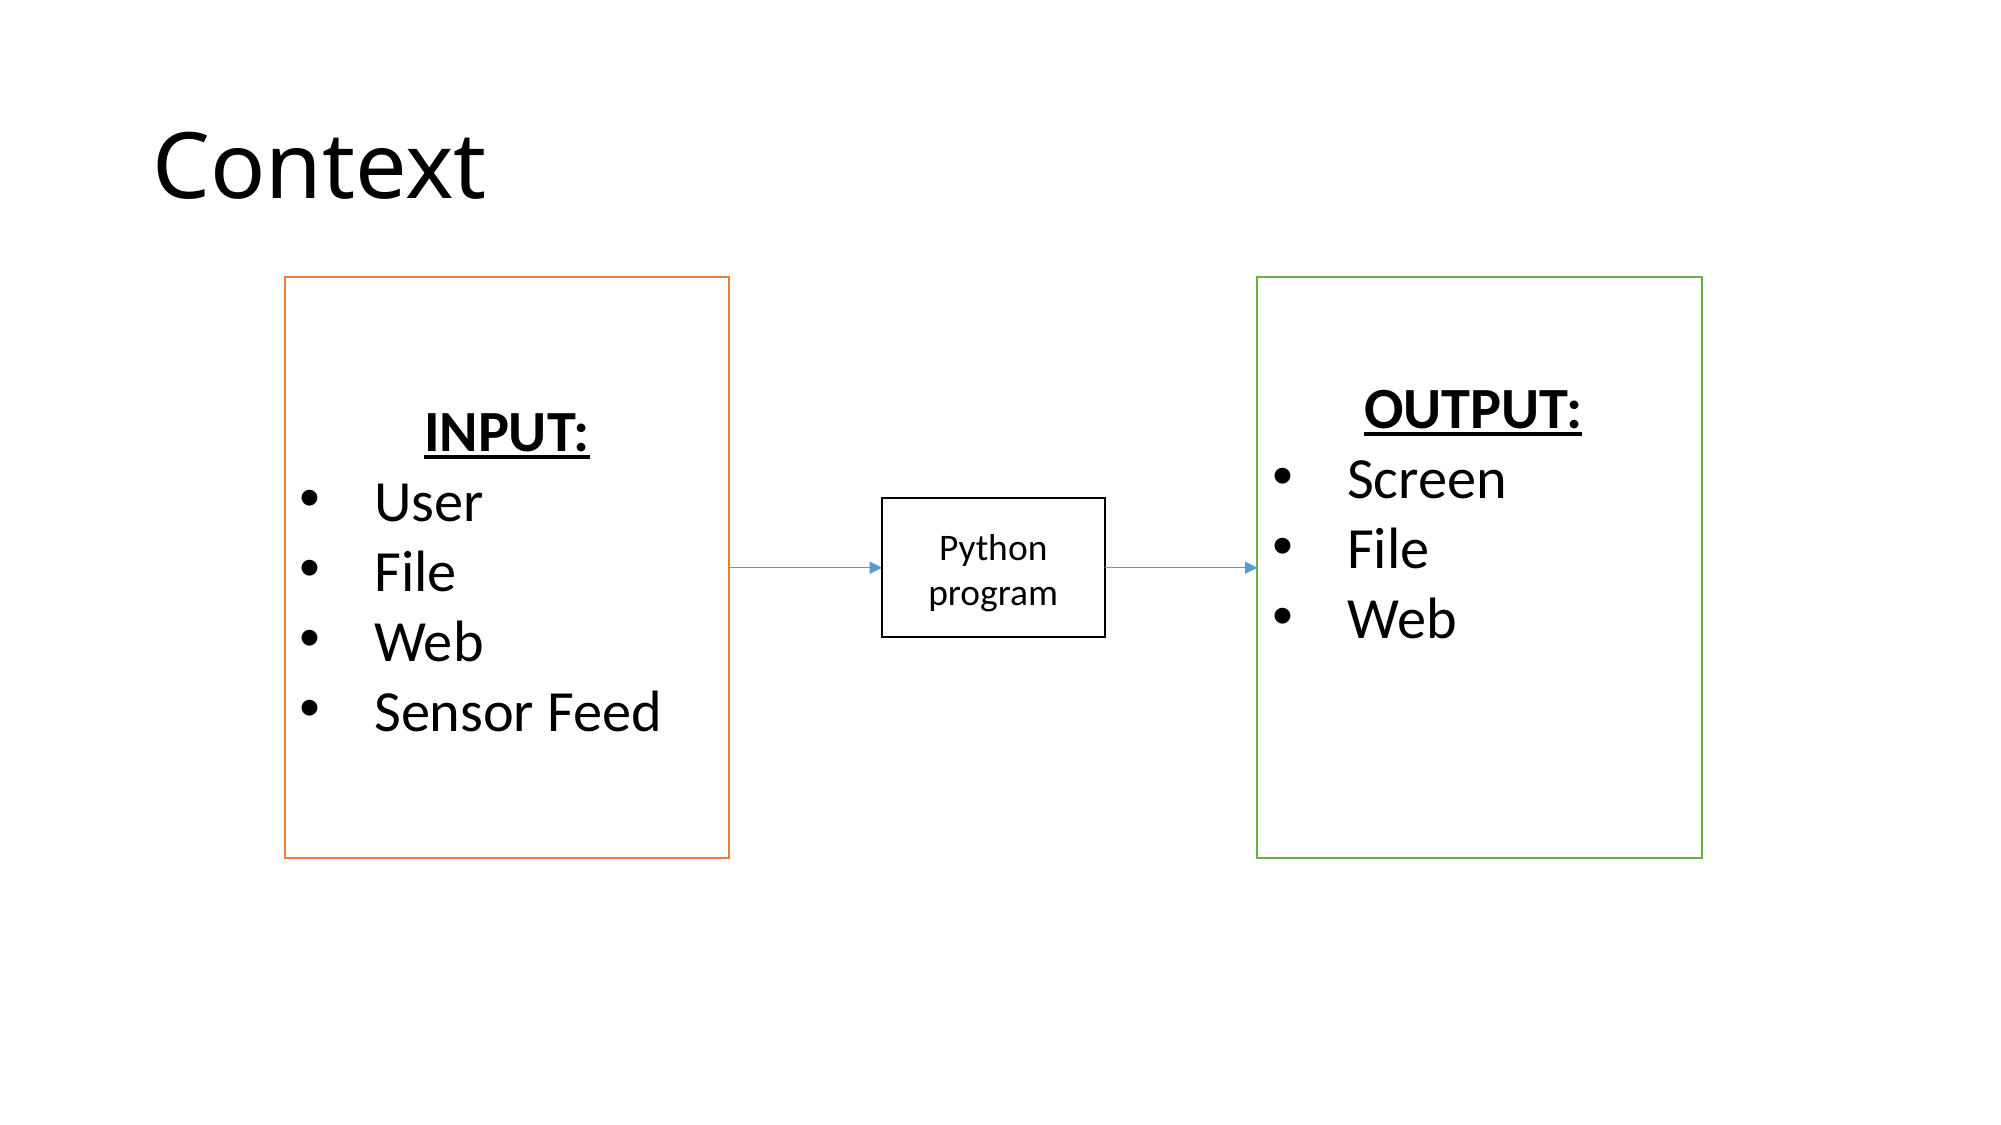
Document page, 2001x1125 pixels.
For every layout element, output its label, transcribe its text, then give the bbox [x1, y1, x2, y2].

text_box OUTPUT: Screen File Web [1256, 276, 1703, 859]
text_box Python program [881, 497, 1106, 638]
title Context [137, 59, 1863, 278]
text_box INPUT: User File Web Sensor Feed [284, 276, 730, 859]
